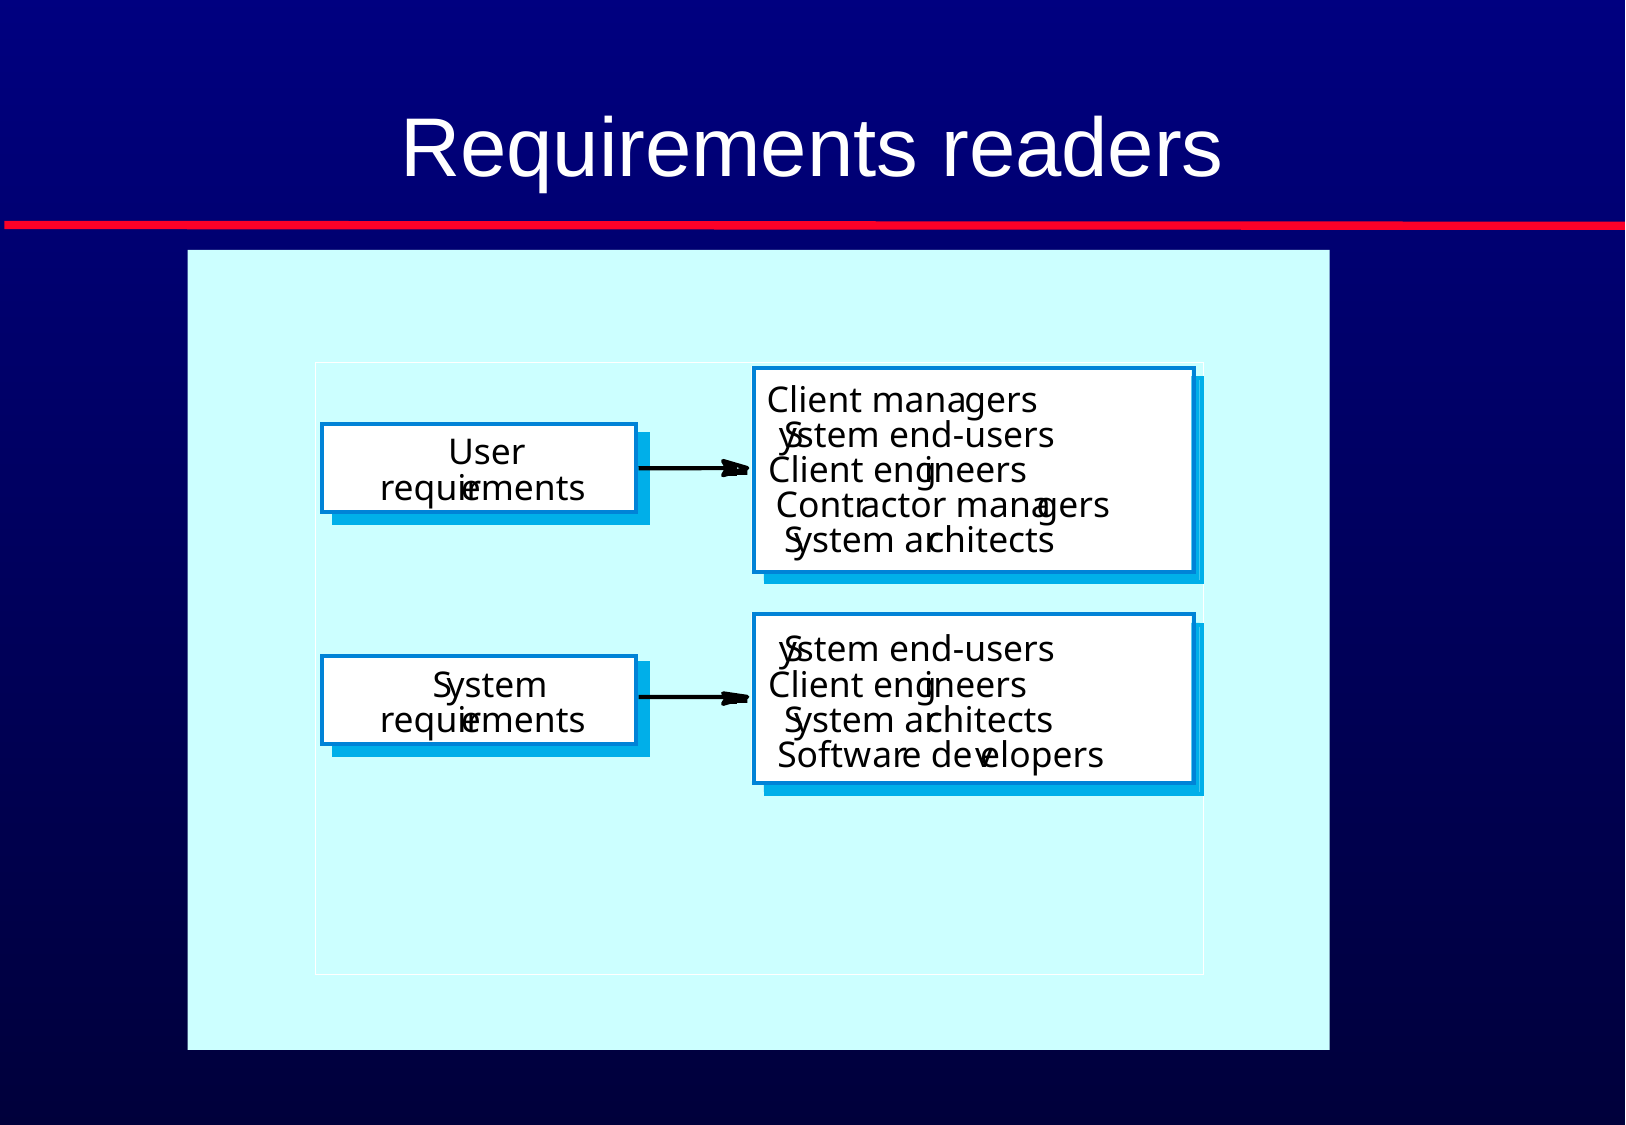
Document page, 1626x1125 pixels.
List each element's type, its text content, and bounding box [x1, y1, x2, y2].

text_box [187, 249, 1330, 1050]
title Requirements readers [118, 49, 1507, 202]
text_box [315, 362, 1205, 976]
